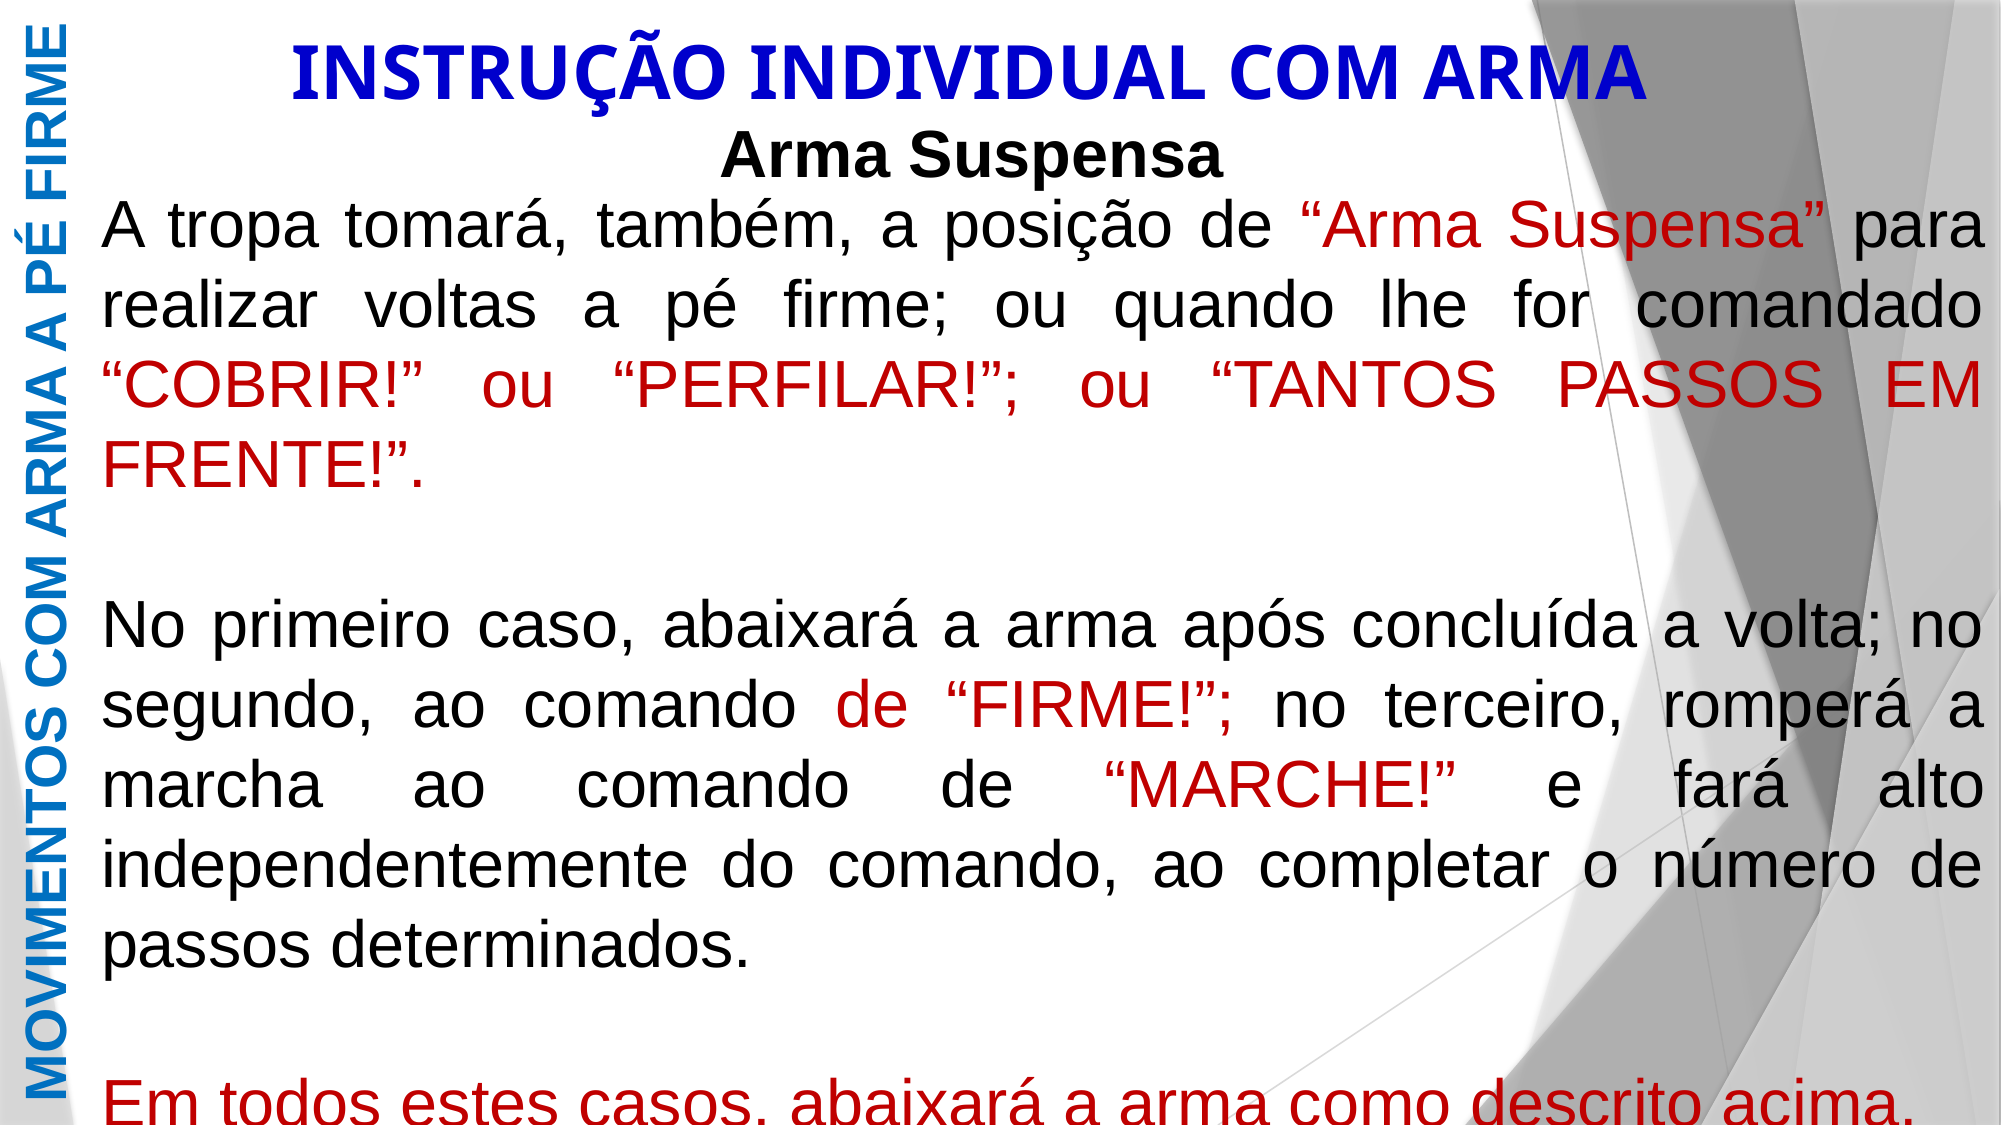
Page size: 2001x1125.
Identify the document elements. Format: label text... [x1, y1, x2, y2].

text_box Arma Suspensa [705, 103, 1258, 199]
text_box A tropa tomará, também, a posição de “Arma Suspensa” para realizar voltas a pé firme; ou quando lhe for comandado “COBRIR!” ou “PERFILAR!”; ou “TANTOS PASSOS EM FRENTE!”. No primeiro caso, abaixará a arma após concluída a volta; no segundo, ao comando de “FIRME!”; no terceiro, romperá a marcha ao comando de “MARCHE!” e fará alto independentemente do comando, ao completar o número de passos determinados. Em todos estes casos, abaixará a arma como descrito acima. [86, 173, 2000, 1125]
text_box MOVIMENTOS COM ARMA A PÉ FIRME [0, 0, 86, 1125]
title INSTRUÇÃO INDIVIDUAL COM ARMA [264, 17, 1675, 146]
